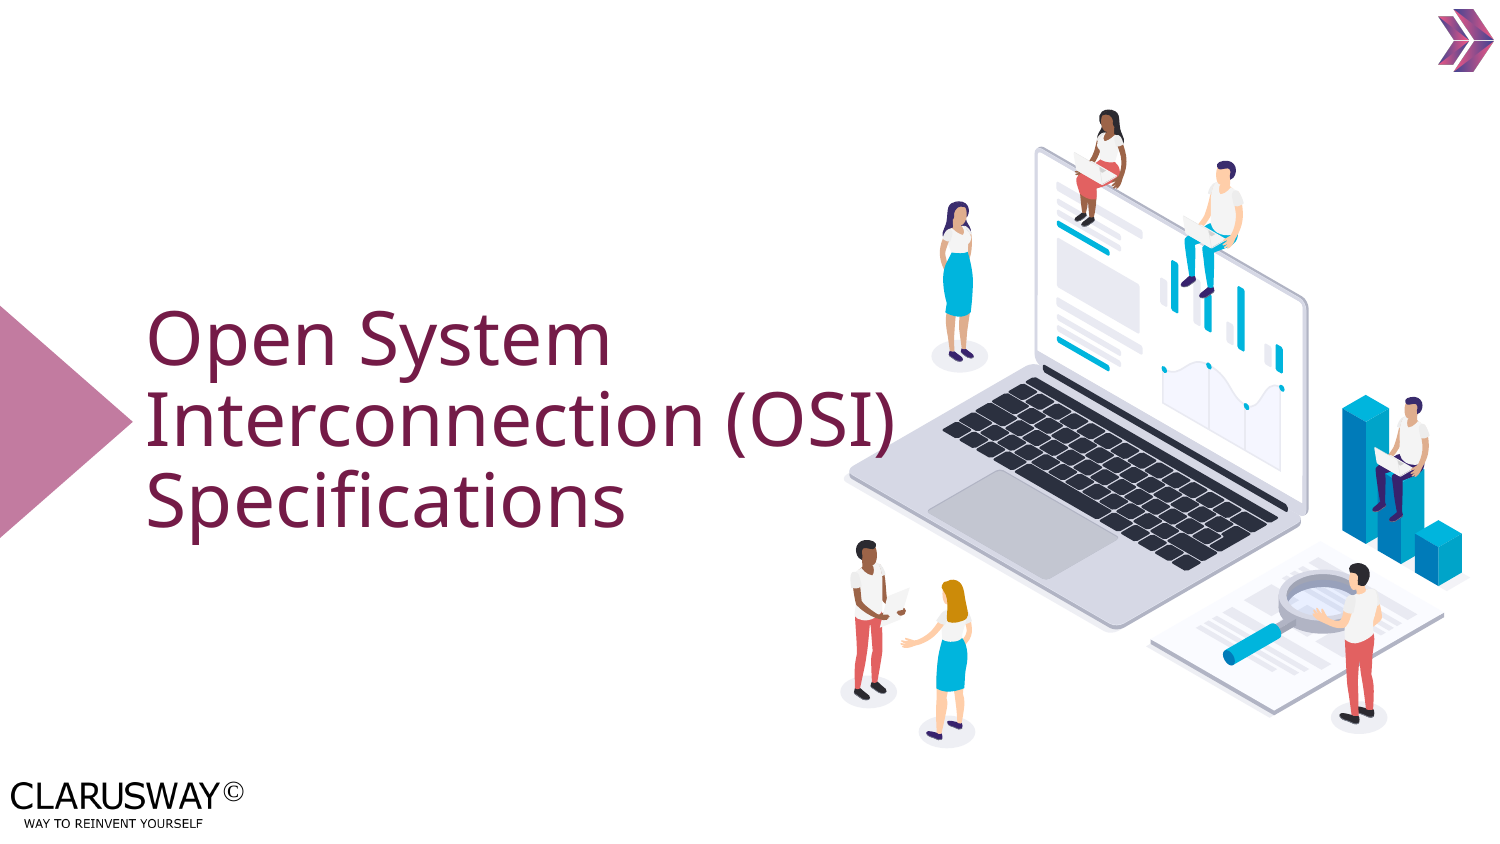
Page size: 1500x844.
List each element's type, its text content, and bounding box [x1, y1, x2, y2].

picture [11, 782, 220, 828]
picture [1438, 9, 1494, 72]
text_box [839, 109, 1471, 749]
title Open System Interconnection (OSI) Specifications [145, 305, 834, 538]
